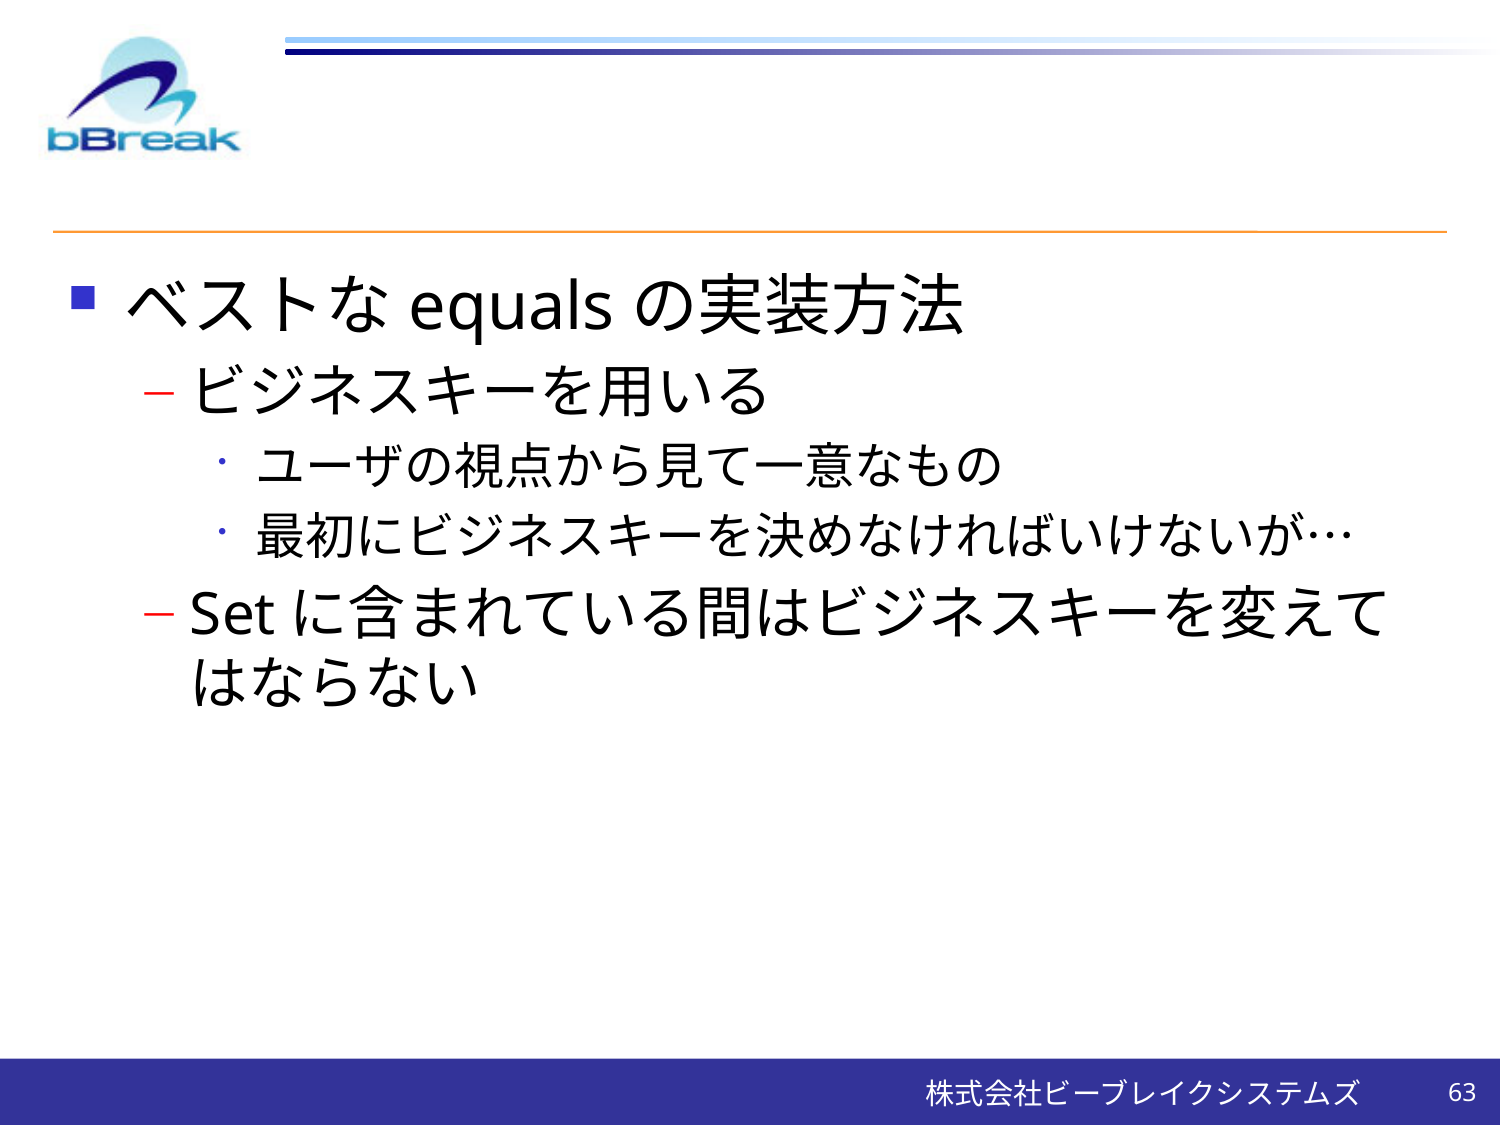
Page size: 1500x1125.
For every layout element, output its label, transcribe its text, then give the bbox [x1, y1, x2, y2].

list ベストなequalsの実装方法 ビジネスキーを用いる ユーザの視点から見て一意なもの 最初にビジネスキーを決めなければいけないが… Setに含まれている間はビジネスキーを変えてはならない [52, 255, 1448, 988]
picture [24, 24, 266, 160]
